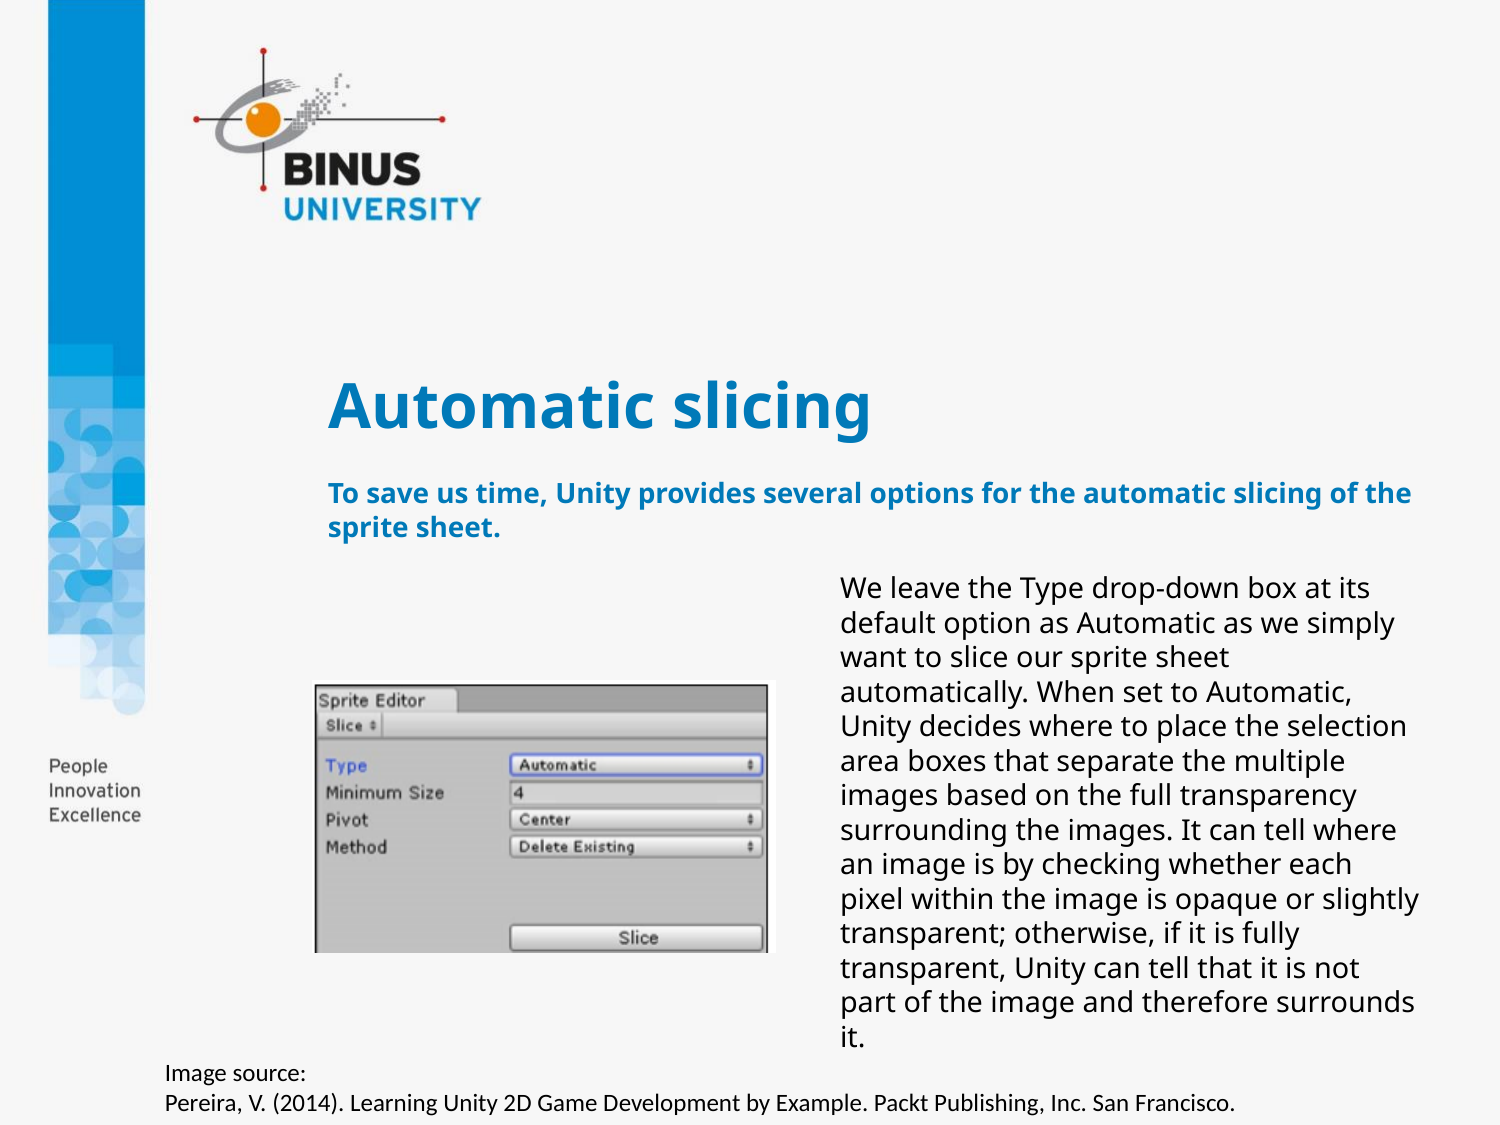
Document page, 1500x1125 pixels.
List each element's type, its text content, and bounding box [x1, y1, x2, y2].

list We leave the Type drop-down box at its default option as Automatic as we simply want to slice our sprite sheet automatically. When set to Automatic, Unity decides where to place the selection area boxes that separate the multiple images based on the full transparency surrounding the images. It can tell where an image is by checking whether each pixel within the image is opaque or slightly transparent; otherwise, if it is fully transparent, Unity can tell that it is not part of the image and therefore surrounds it. [825, 562, 1436, 1049]
subtitle To save us time, Unity provides several options for the automatic slicing of the sprite sheet. [312, 468, 1436, 551]
text_box Image source: Pereira, V. (2014). Learning Unity 2D Game Development by Example. Packt Publishing, Inc. San Francisco. [149, 1049, 1500, 1125]
title Automatic slicing [313, 338, 1436, 468]
picture [0, 0, 1500, 953]
